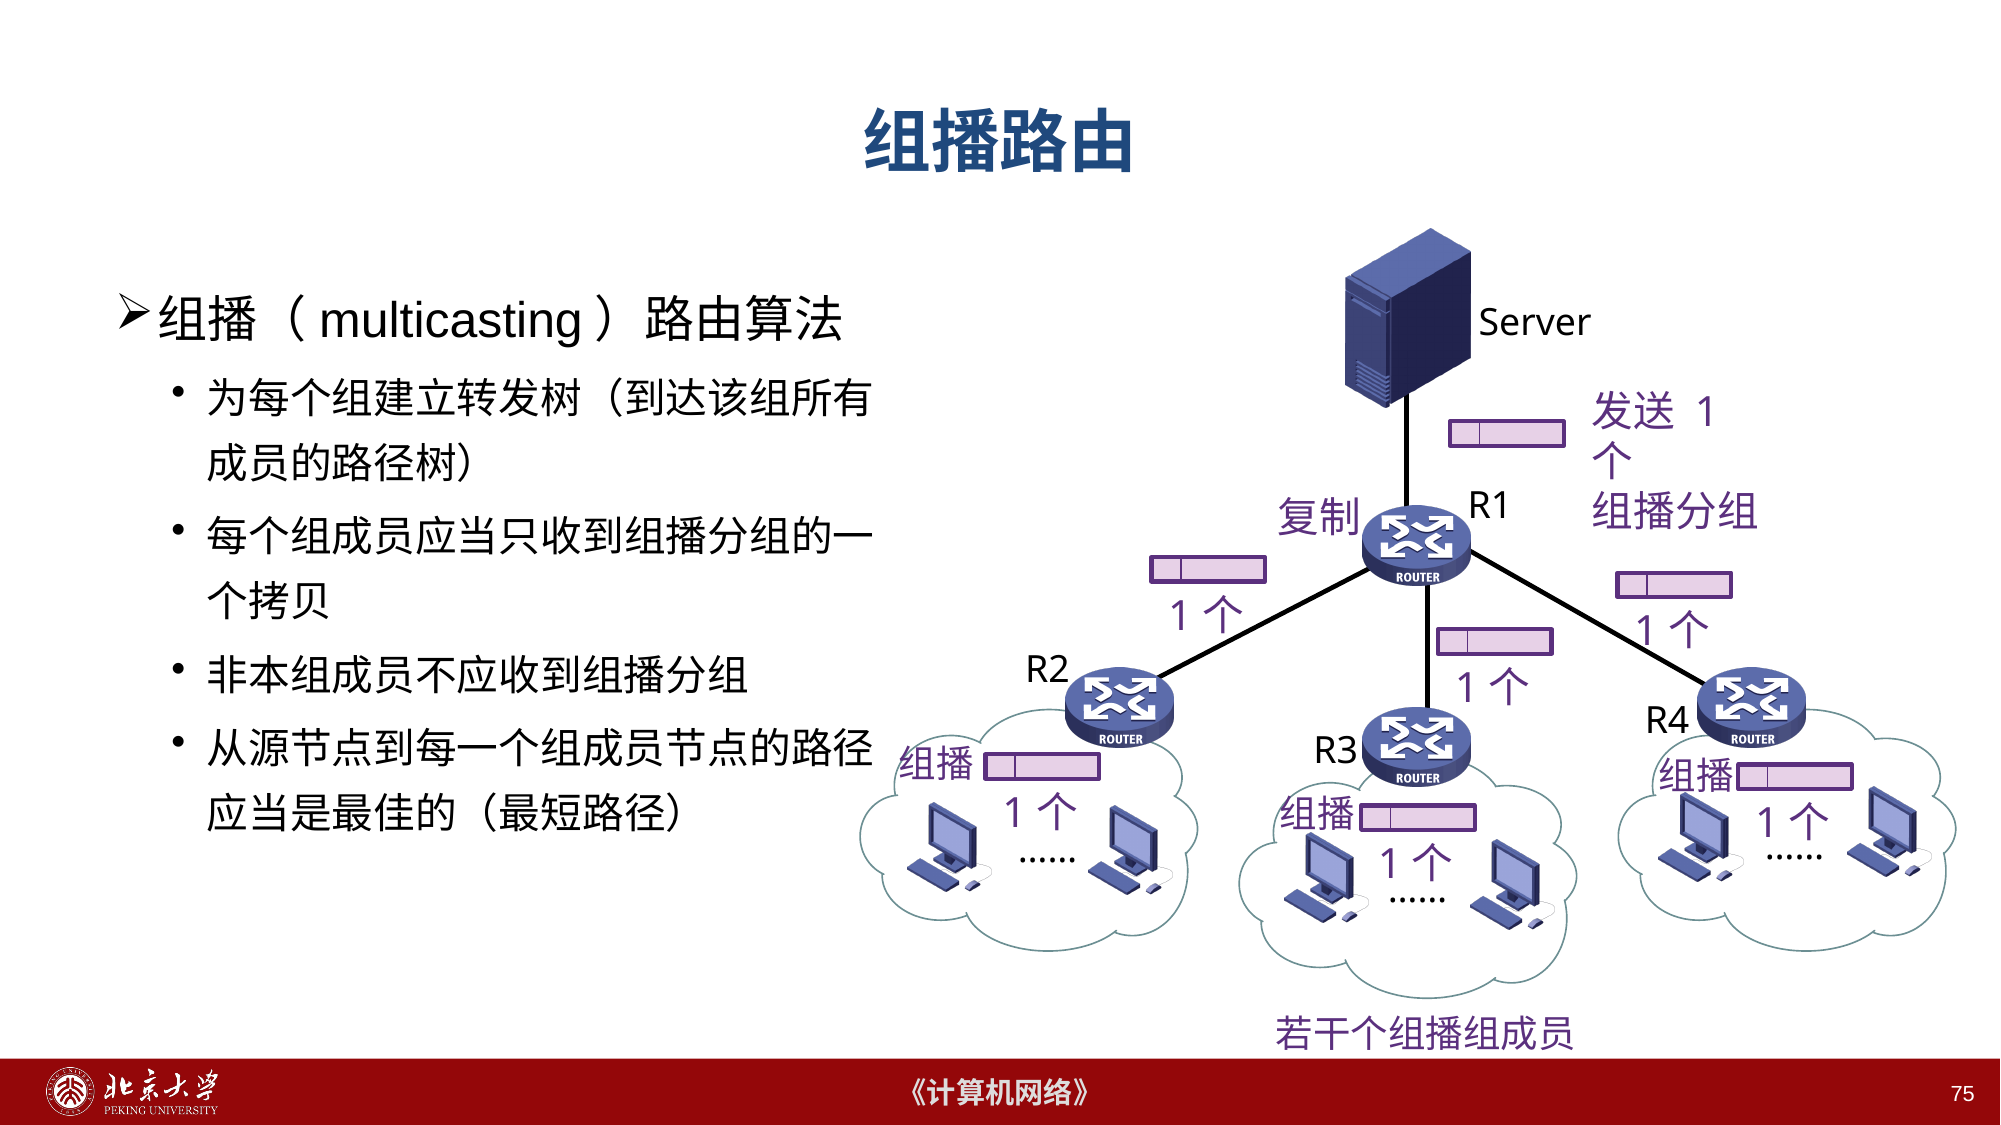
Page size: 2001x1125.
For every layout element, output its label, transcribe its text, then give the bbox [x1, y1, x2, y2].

list 组播（multicasting）路由算法 为每个组建立转发树（到达该组所有成员的路径树） 每个组成员应当只收到组播分组的一个拷贝 非本组成员不应收到组播分组 从源节点到每一个组成员节点的路径应当是最佳的（最短路径） [99, 262, 855, 1005]
title 组播路由 [99, 45, 1900, 233]
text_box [1360, 805, 1475, 896]
slide_number 75 [1522, 1072, 1990, 1125]
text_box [1449, 376, 1784, 494]
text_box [1437, 628, 1552, 720]
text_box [985, 754, 1100, 845]
text_box 若干个组播组成员 [1260, 1009, 1591, 1063]
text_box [1738, 764, 1853, 855]
picture [46, 1067, 218, 1116]
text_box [1617, 572, 1732, 663]
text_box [858, 228, 1958, 1001]
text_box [1151, 556, 1266, 648]
